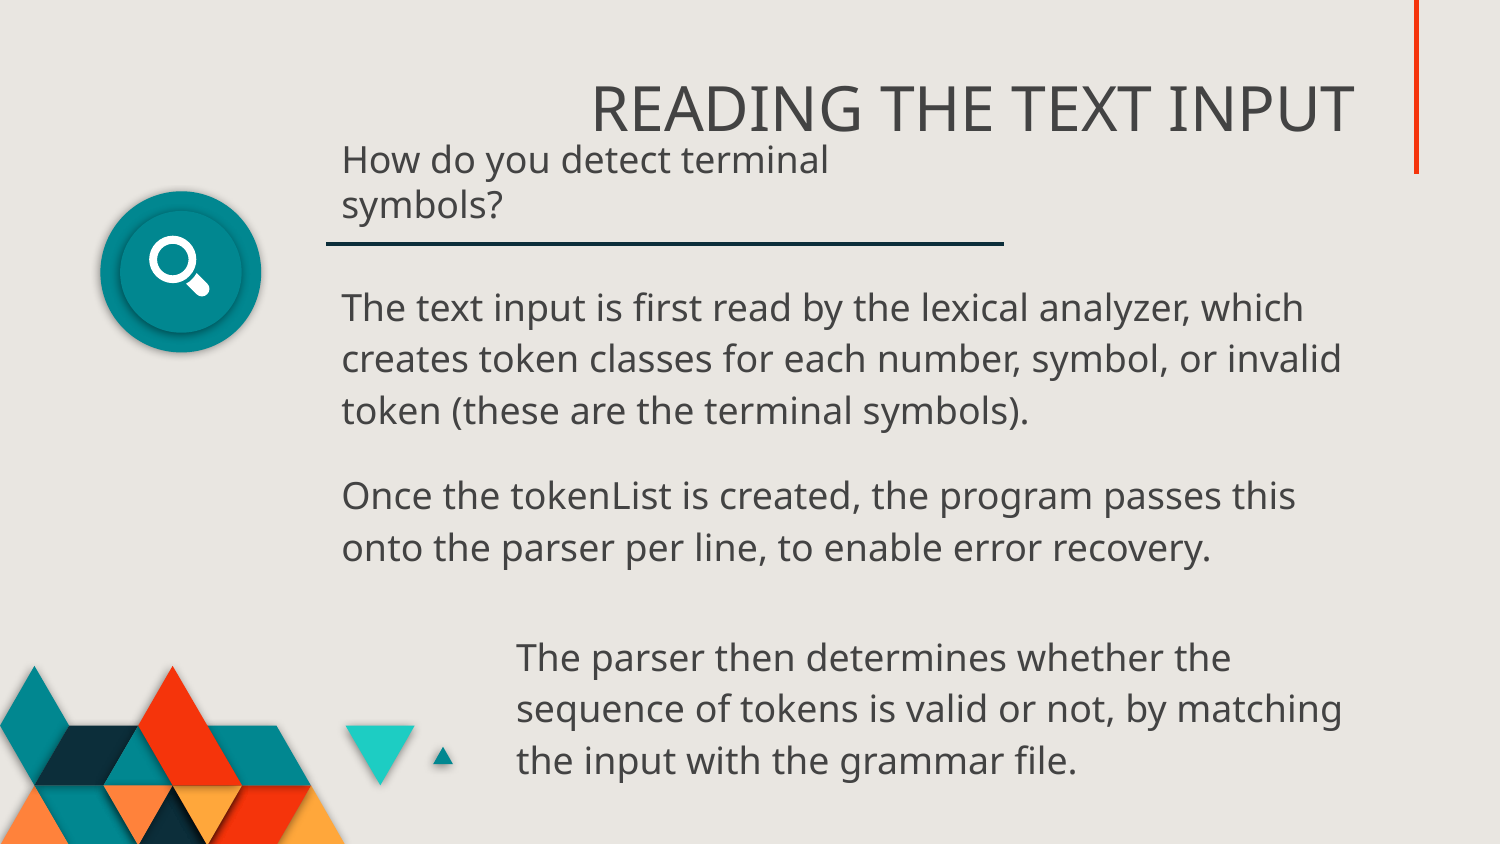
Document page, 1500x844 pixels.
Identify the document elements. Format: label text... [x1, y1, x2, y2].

title How do you detect terminal symbols? [326, 146, 878, 241]
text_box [100, 191, 262, 353]
subtitle The text input is first read by the lexical analyzer, which creates token classes for each number, symbol, or invalid token (these are the terminal symbols). Once the tokenList is created, the program passes this onto the parser per line, to enable error recovery. [326, 261, 1372, 519]
title READING THE TEXT INPUT [43, 64, 1372, 160]
subtitle The parser then determines whether the sequence of tokens is valid or not, by matching the input with the grammar file. [501, 611, 1403, 790]
